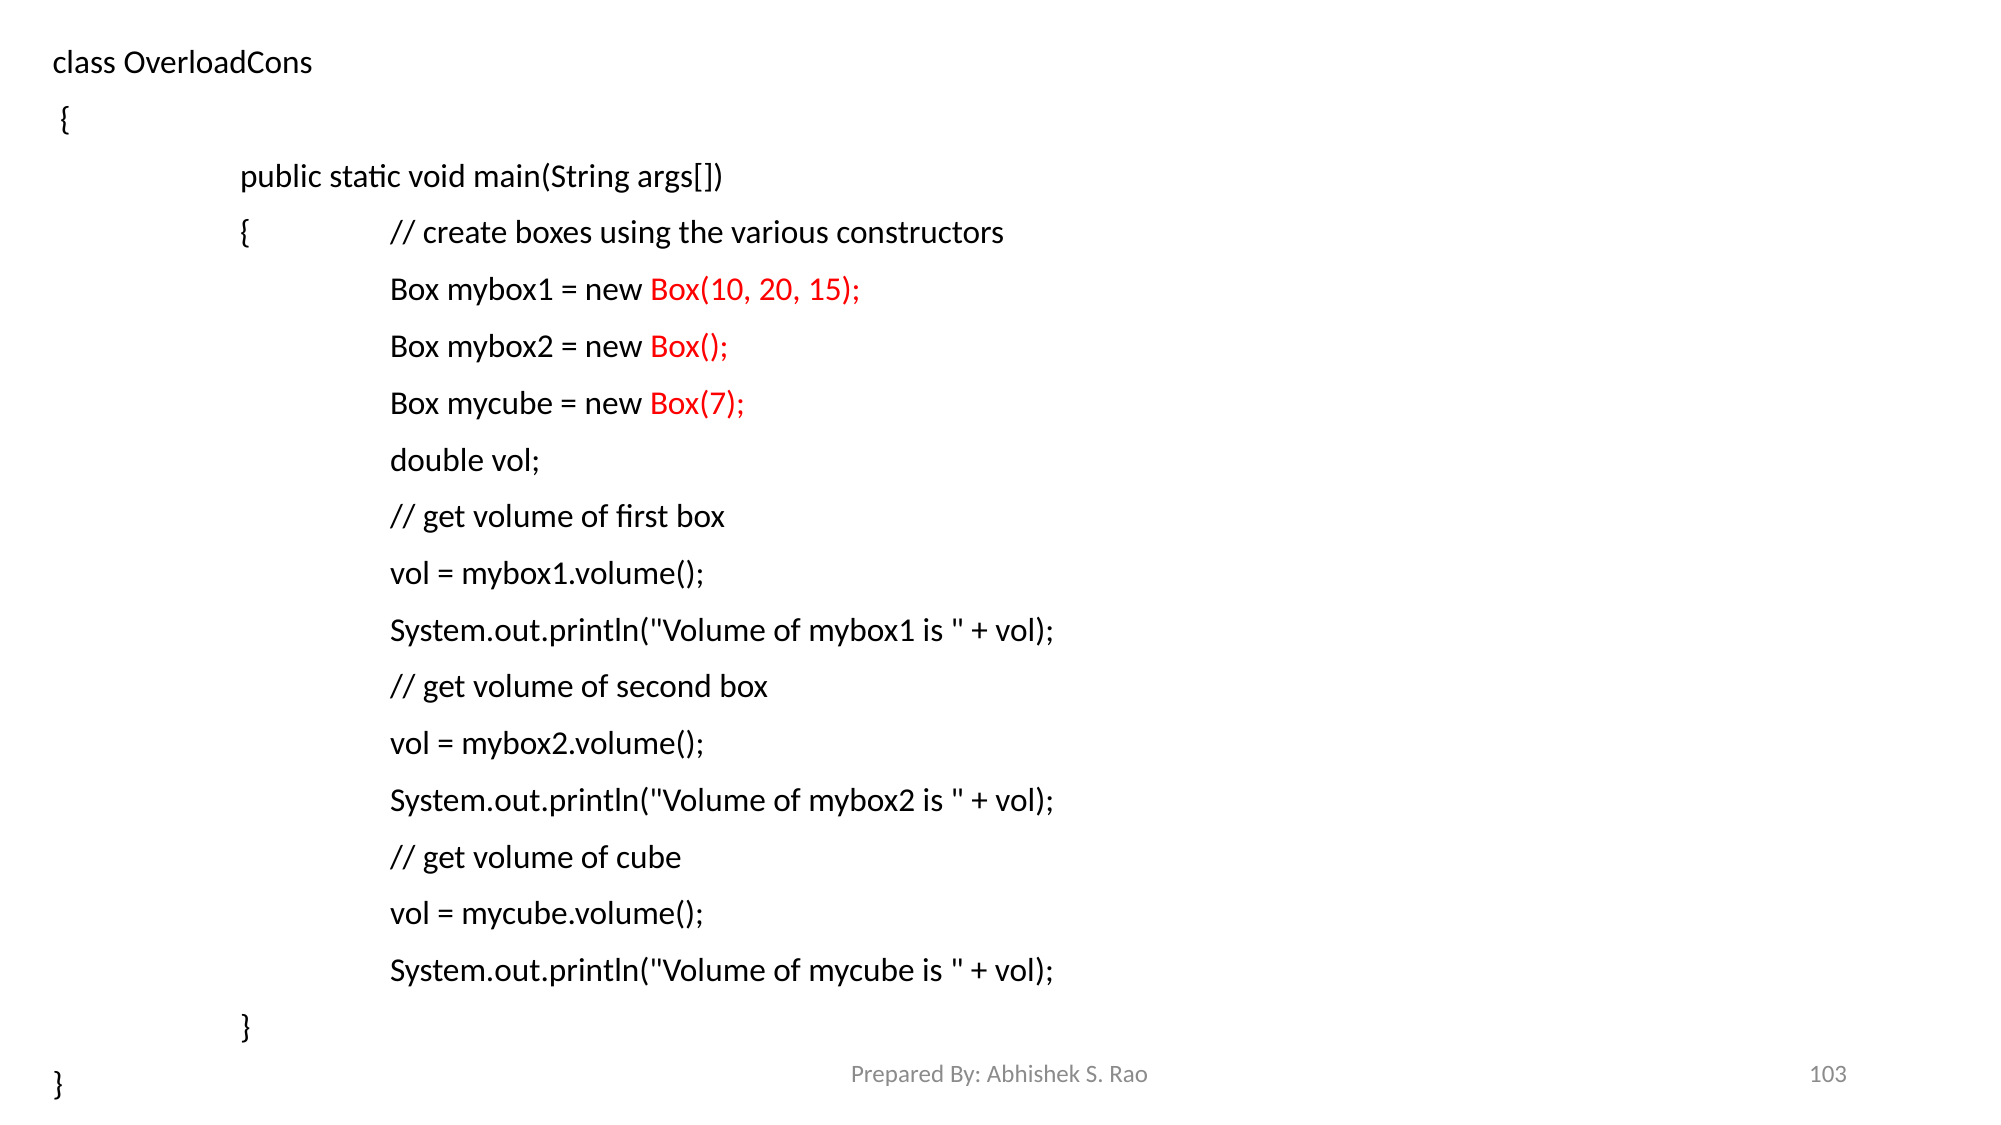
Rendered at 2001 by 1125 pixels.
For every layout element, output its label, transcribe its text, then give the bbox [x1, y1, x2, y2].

text_box class OverloadCons { public static void main(String args[]) { // create boxes using the various constructors Box mybox1 = new Box(10, 20, 15); Box mybox2 = new Box(); Box mycube = new Box(7); double vol; // get volume of first box vol = mybox1.volume(); System.out.println("Volume of mybox1 is " + vol); // get volume of second box vol = mybox2.volume(); System.out.println("Volume of mybox2 is " + vol); // get volume of cube vol = mycube.volume(); System.out.println("Volume of mycube is " + vol); } } [37, 37, 1475, 975]
footer Prepared By: Abhishek S. Rao [662, 1042, 1338, 1103]
slide_number 103 [1412, 1042, 1863, 1103]
